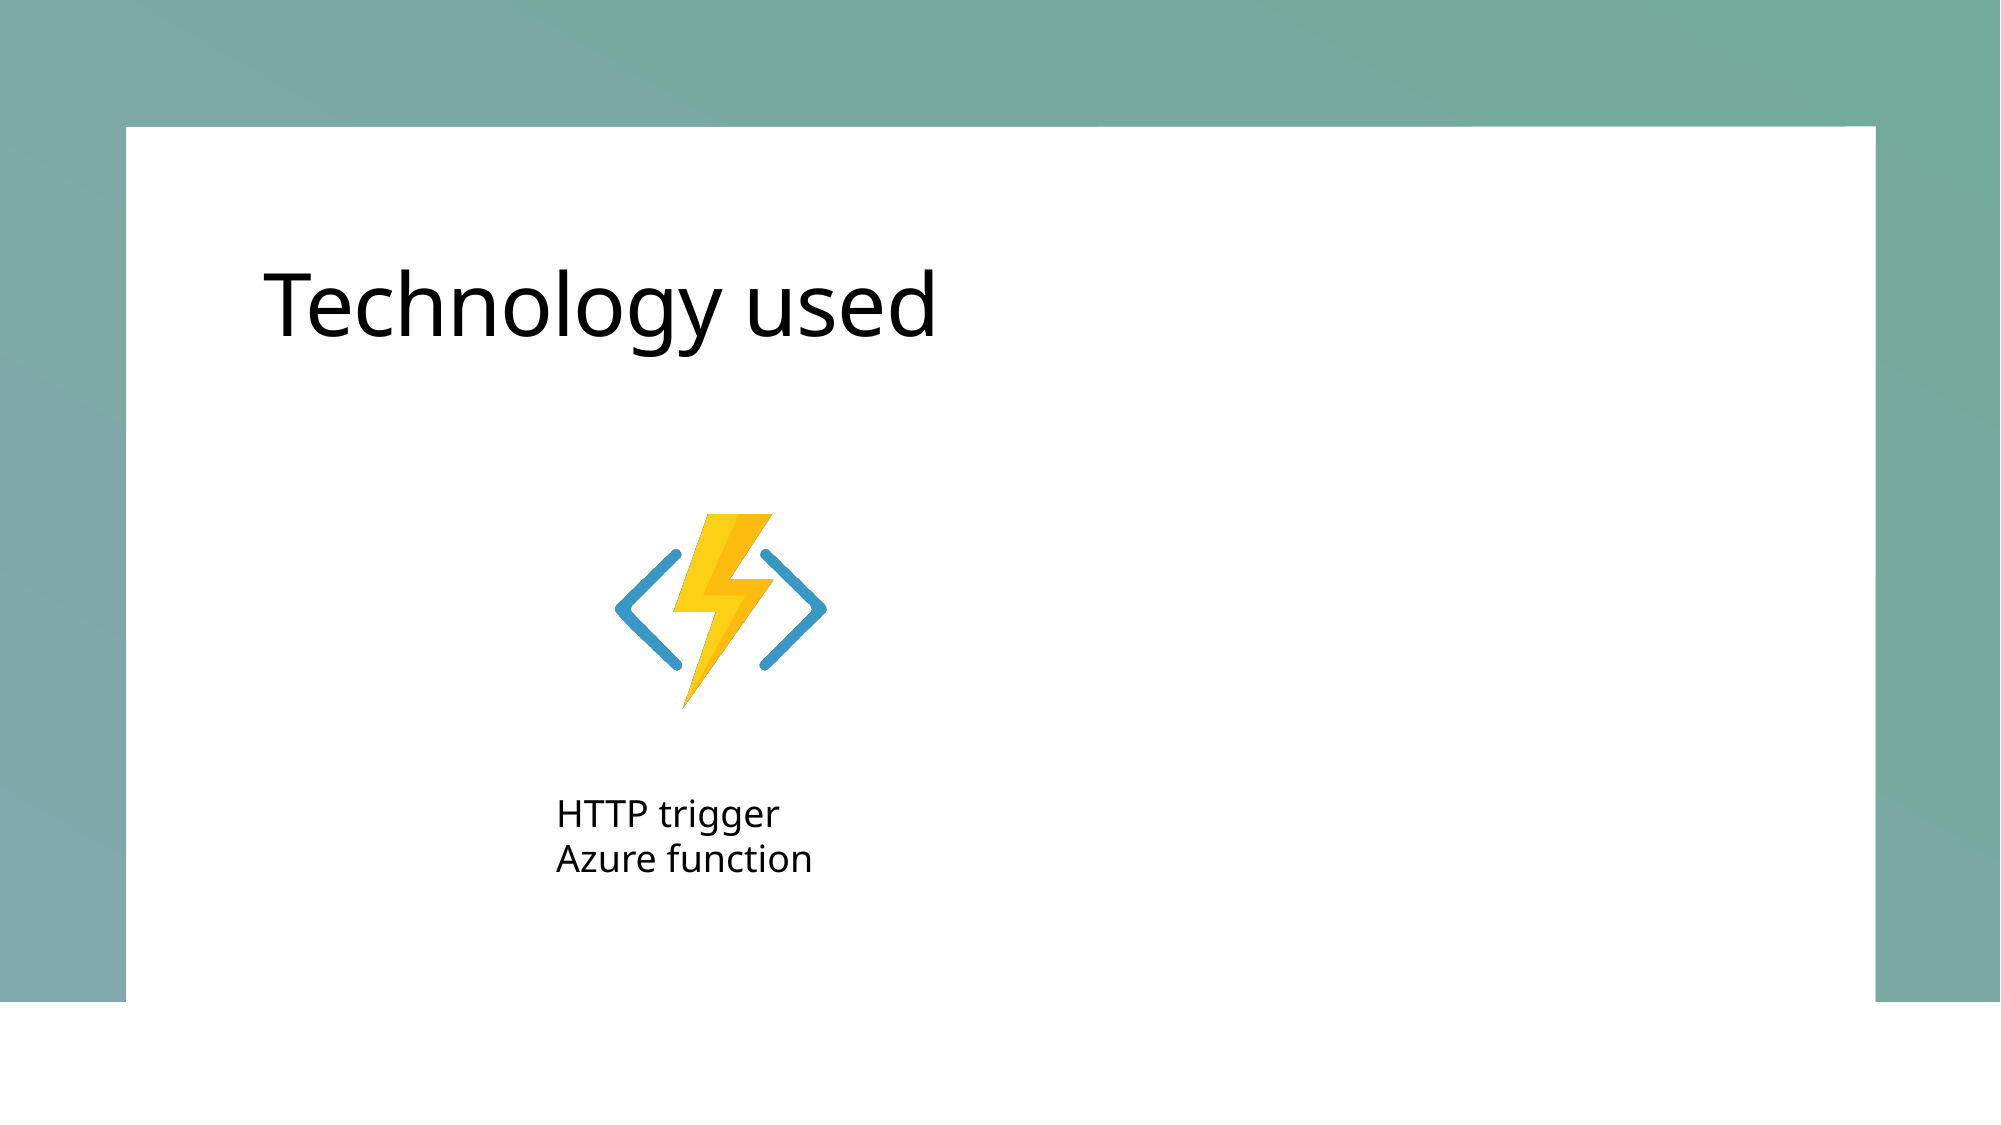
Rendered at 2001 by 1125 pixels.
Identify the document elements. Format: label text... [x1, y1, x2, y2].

picture [610, 509, 830, 713]
title Technology used [248, 248, 1749, 470]
text_box HTTP trigger Azure function [541, 782, 899, 888]
